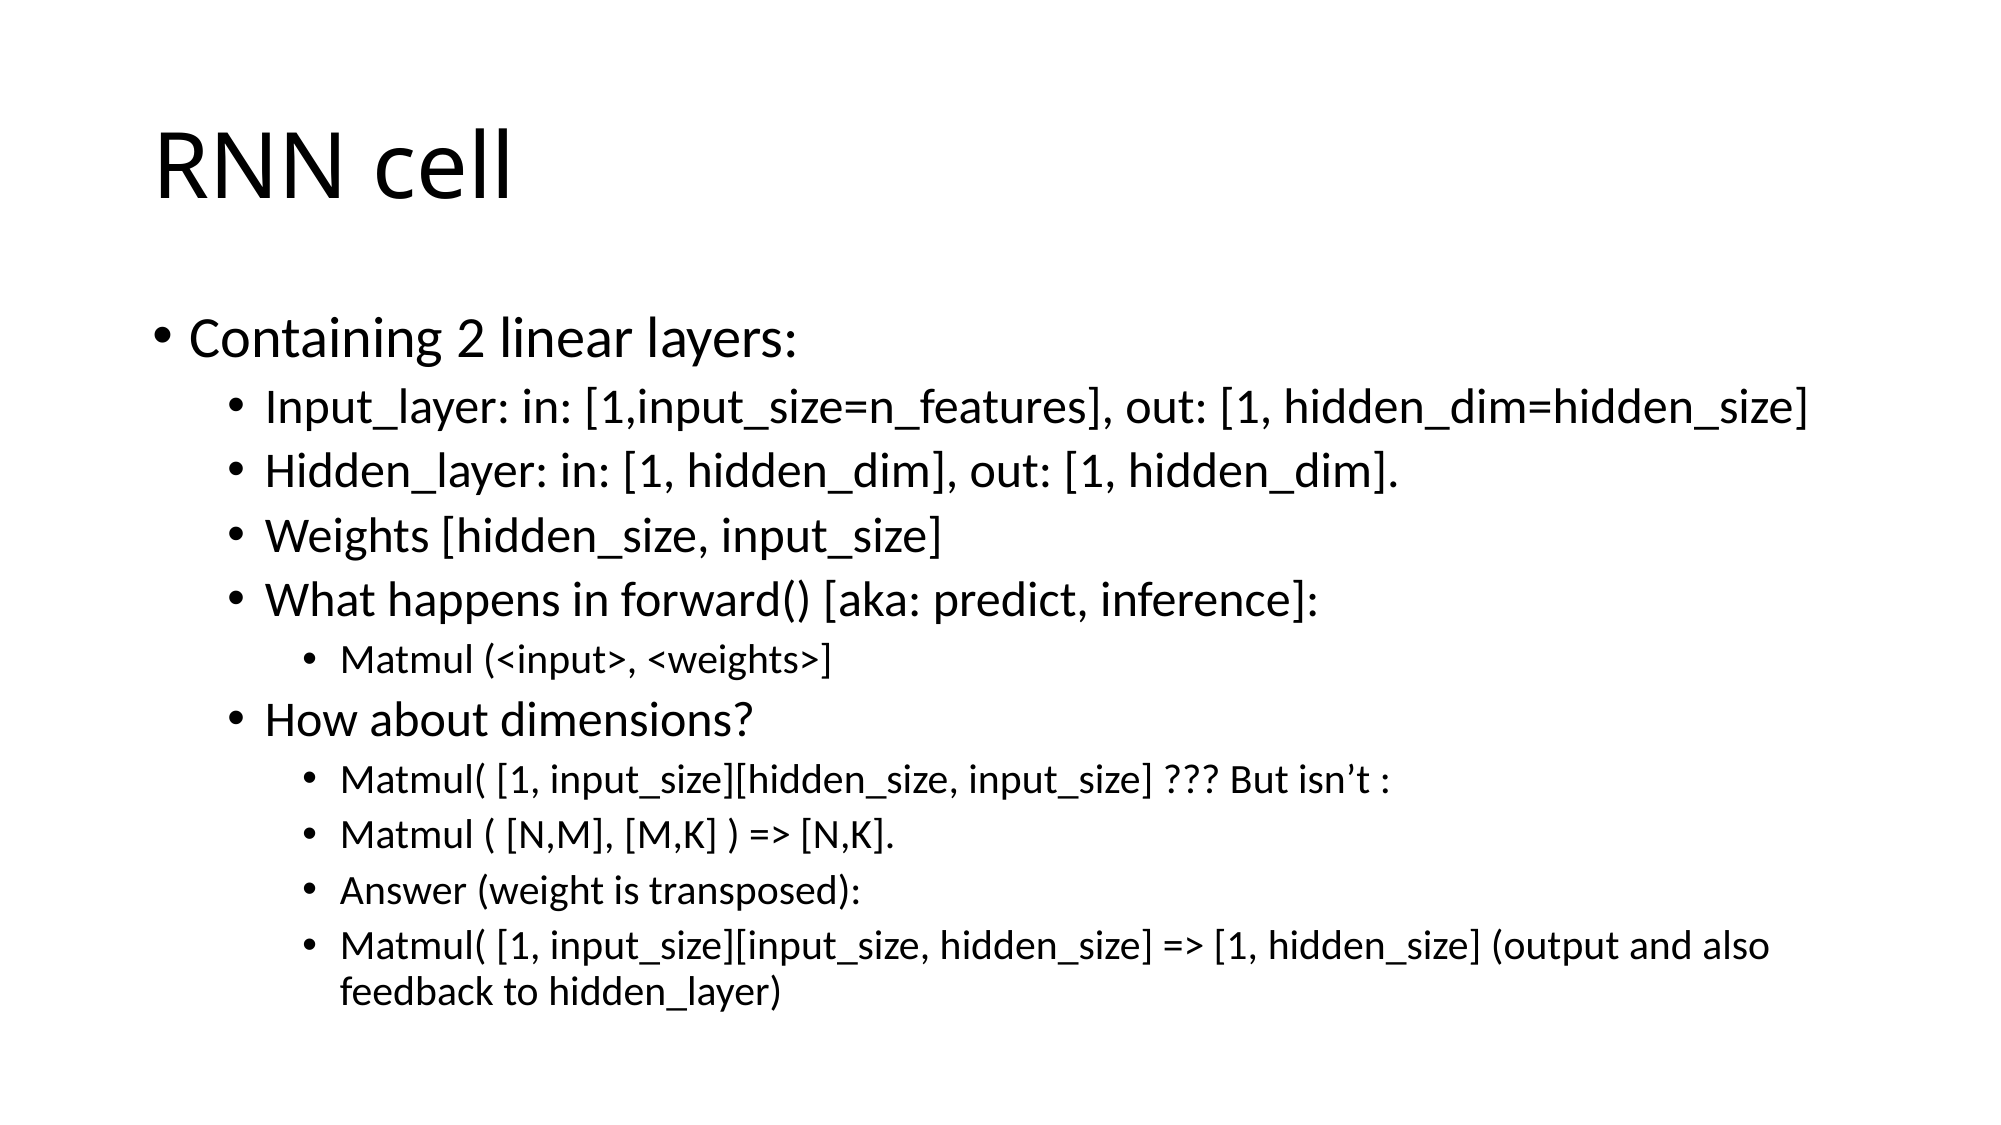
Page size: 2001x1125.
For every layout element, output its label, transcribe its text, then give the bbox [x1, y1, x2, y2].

title RNN cell [137, 59, 1863, 278]
list Containing 2 linear layers: Input_layer: in: [1,input_size=n_features], out: [1, hidden_dim=hidden_size] Hidden_layer: in: [1, hidden_dim], out: [1, hidden_dim]. Weights [hidden_size, input_size] What happens in forward() [aka: predict, inference]: Matmul (<input>, <weights>] How about dimensions? Matmul( [1, input_size][hidden_size, input_size] ??? But isn’t : Matmul ( [N,M], [M,K] ) => [N,K]. Answer (weight is transposed): Matmul( [1, input_size][input_size, hidden_size] => [1, hidden_size] (output and also feedback to hidden_layer) [137, 299, 1863, 1066]
